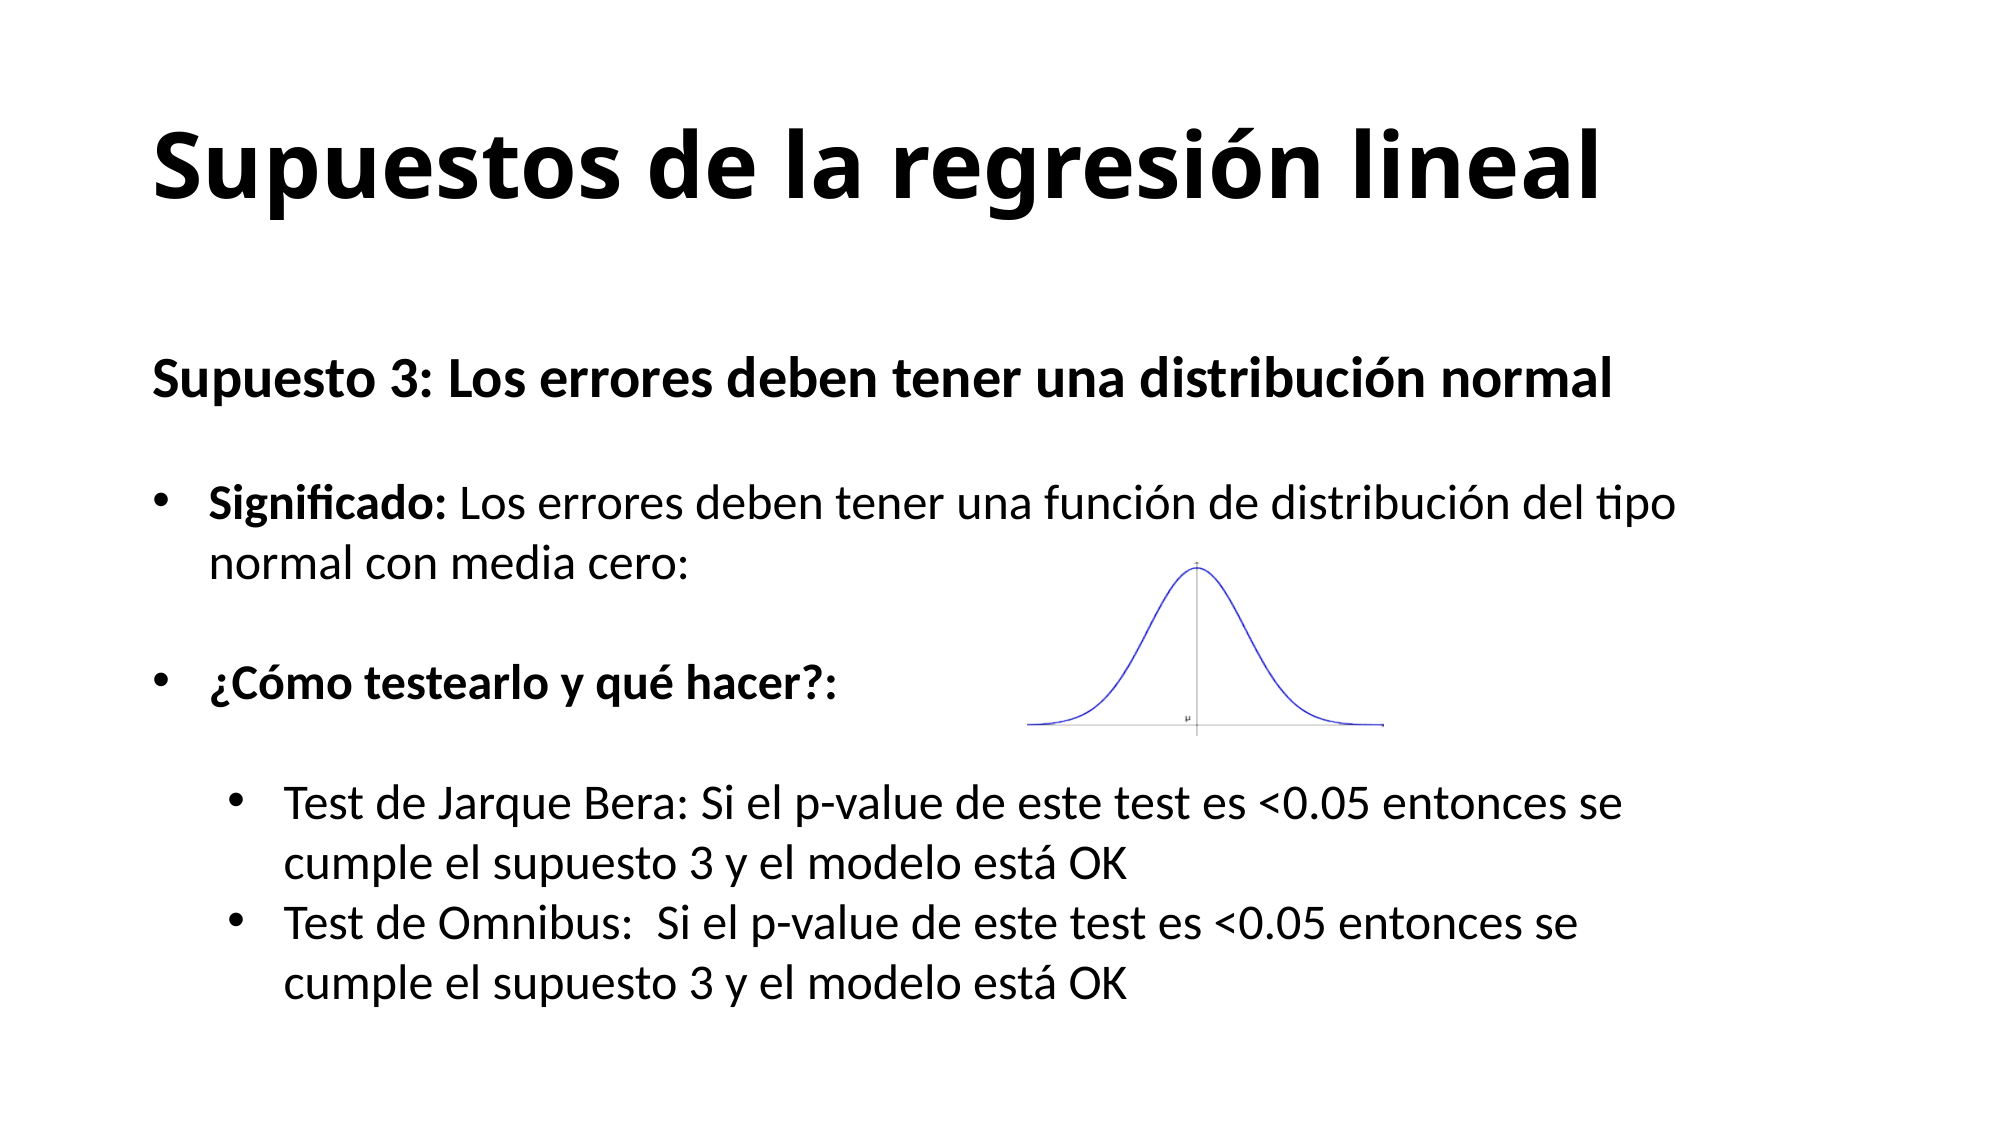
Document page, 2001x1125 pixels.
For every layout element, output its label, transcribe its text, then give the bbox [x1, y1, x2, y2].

text_box Supuesto 3: Los errores deben tener una distribución normal Significado: Los errores deben tener una función de distribución del tipo normal con media cero: ¿Cómo testearlo y qué hacer?: Test de Jarque Bera: Si el p-value de este test es <0.05 entonces se cumple el supuesto 3 y el modelo está OK Test de Omnibus: Si el p-value de este test es <0.05 entonces se cumple el supuesto 3 y el modelo está OK [137, 331, 1706, 1077]
text_box Supuestos de la regresión lineal [137, 59, 1917, 278]
picture [1027, 562, 1384, 736]
